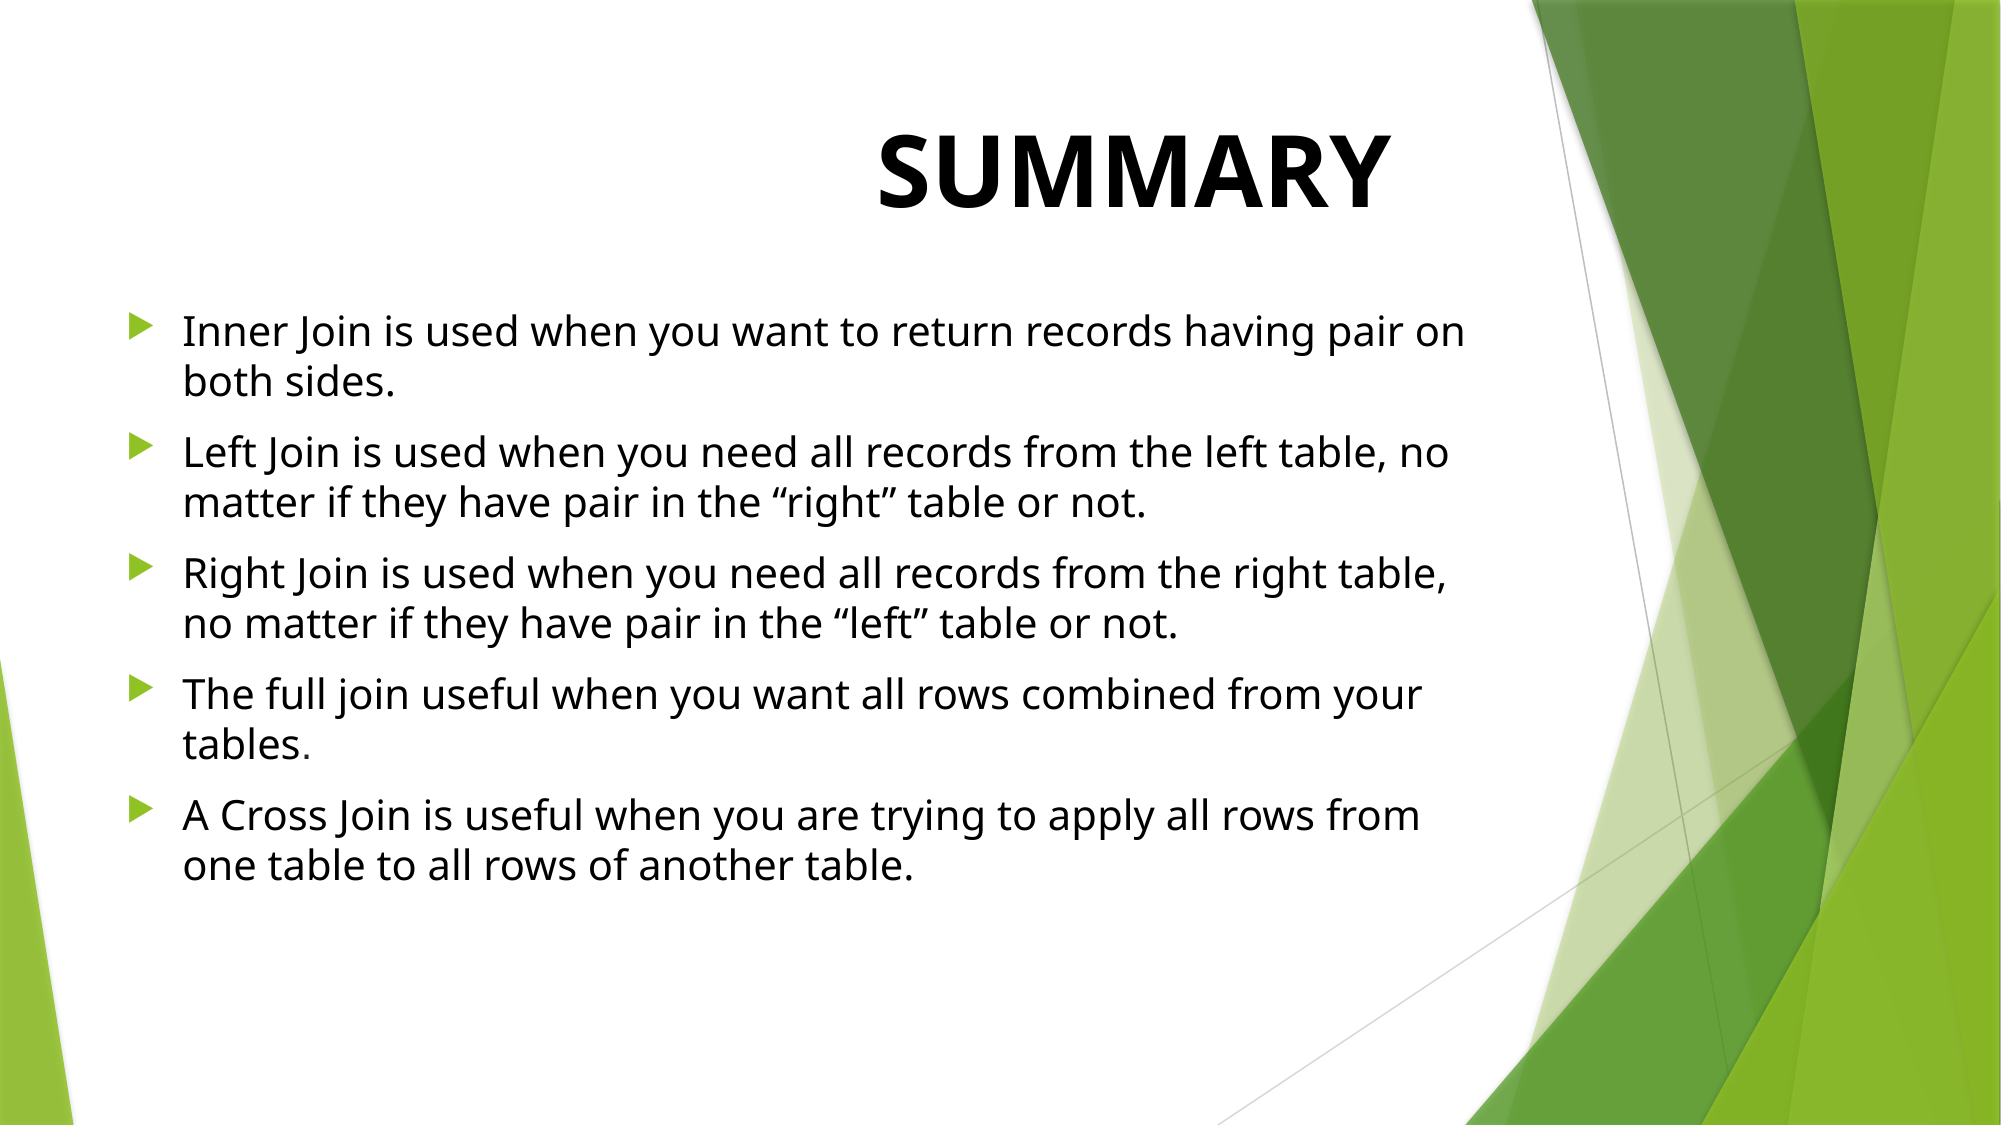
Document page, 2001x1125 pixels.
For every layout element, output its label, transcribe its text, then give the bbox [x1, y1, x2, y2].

title SUMMARY [111, 99, 1522, 297]
list Inner Join is used when you want to return records having pair on both sides. Left Join is used when you need all records from the left table, no matter if they have pair in the “right” table or not. Right Join is used when you need all records from the right table, no matter if they have pair in the “left” table or not. The full join useful when you want all rows combined from your tables. A Cross Join is useful when you are trying to apply all rows from one table to all rows of another table. [111, 297, 1522, 992]
